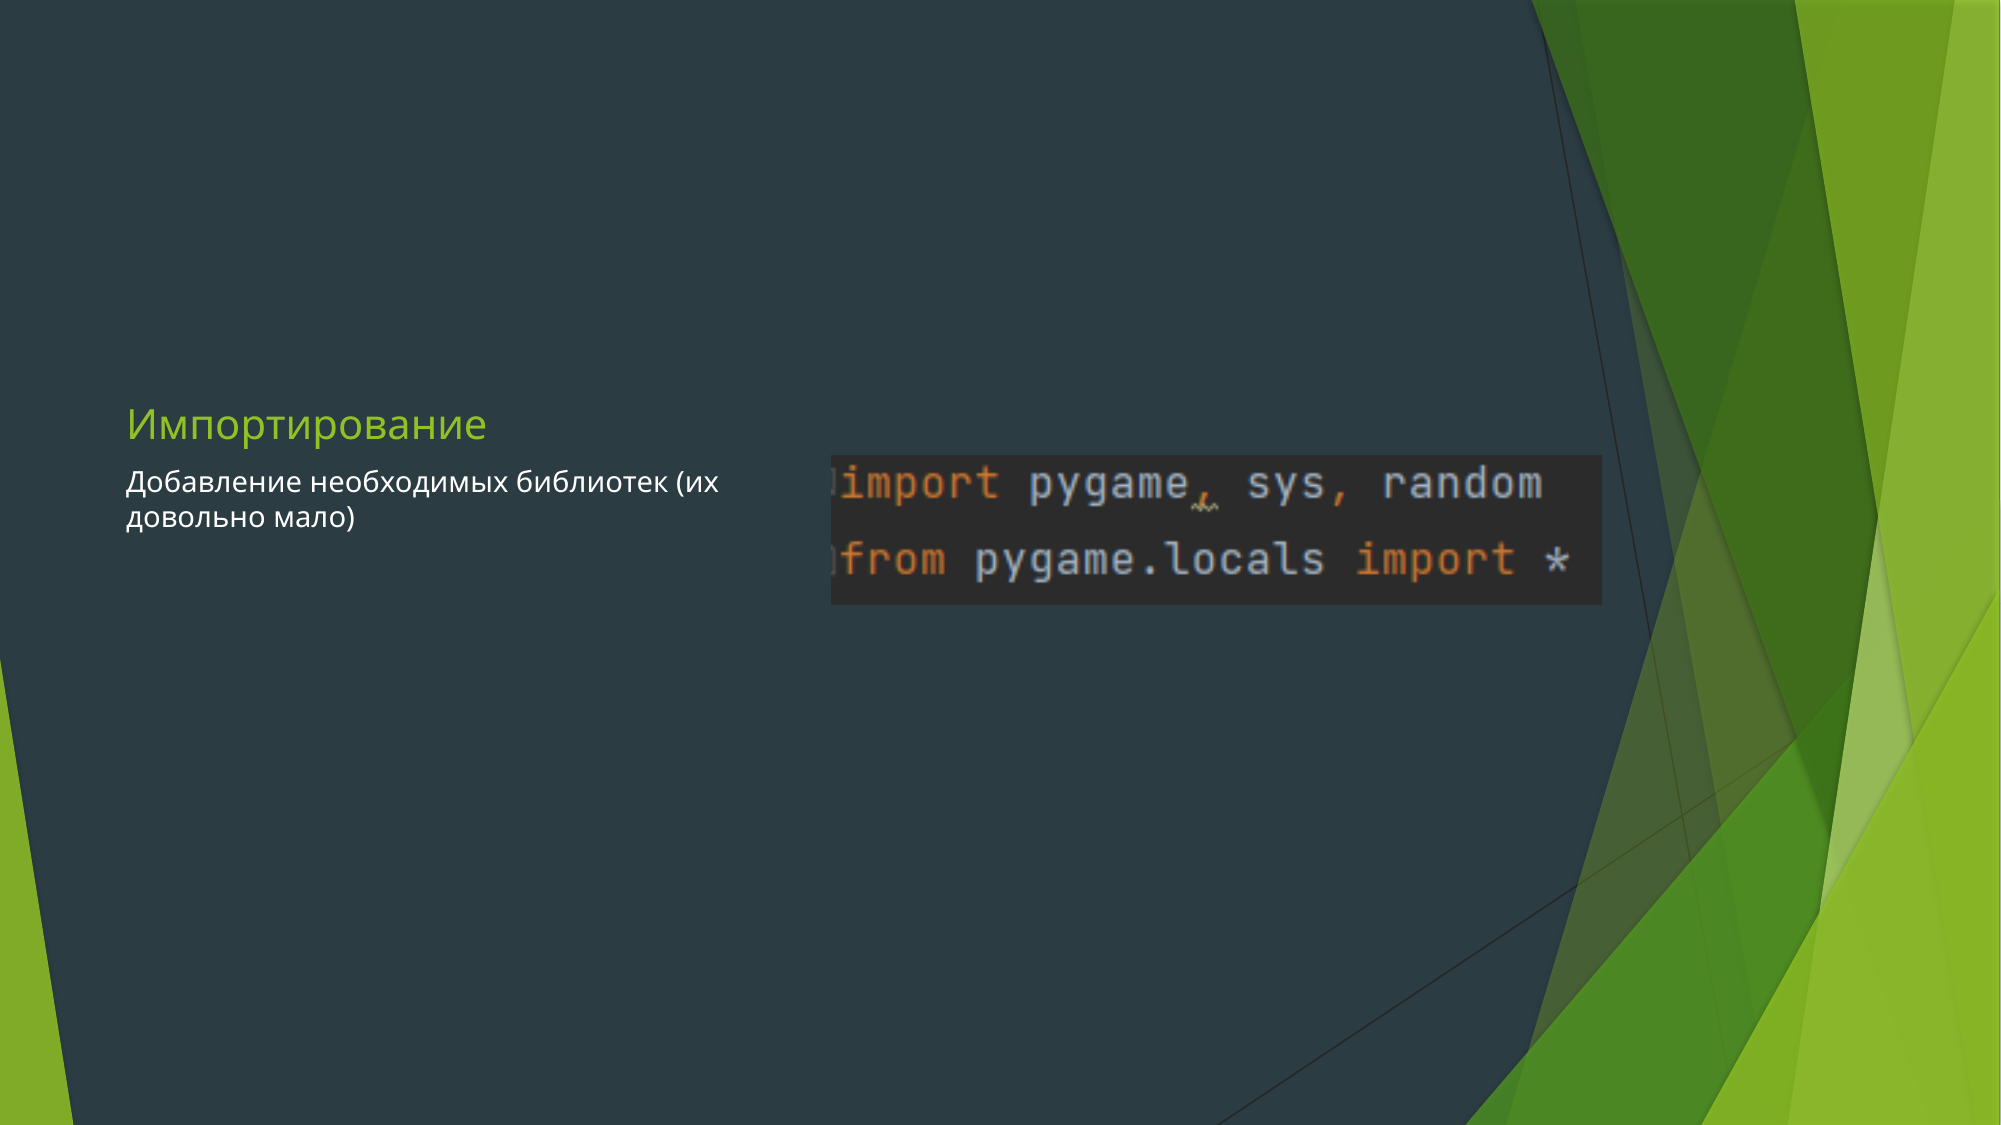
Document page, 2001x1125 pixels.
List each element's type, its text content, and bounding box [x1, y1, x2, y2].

list Добавление необходимых библиотек (их довольно мало) [111, 455, 744, 880]
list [831, 454, 1602, 606]
title Импортирование [111, 245, 744, 455]
